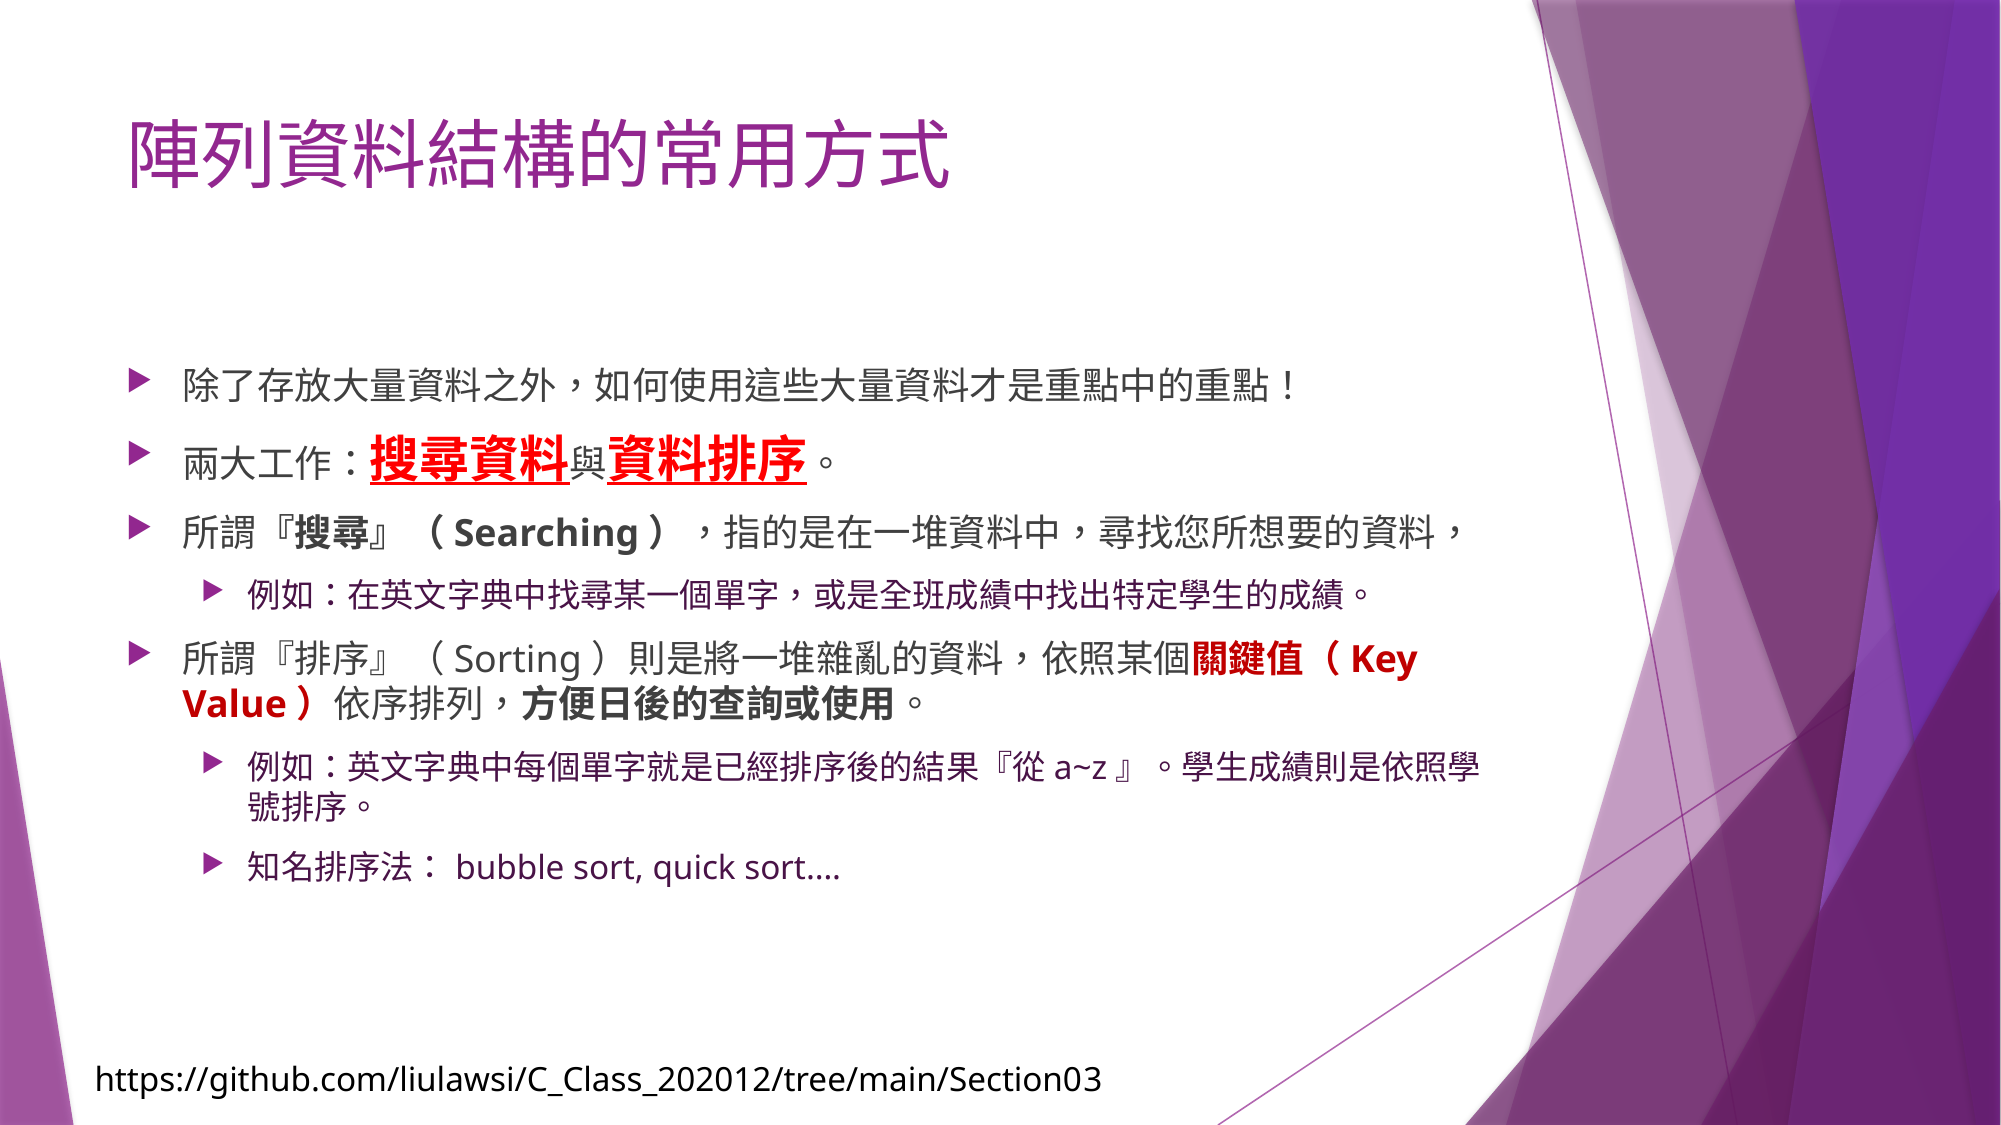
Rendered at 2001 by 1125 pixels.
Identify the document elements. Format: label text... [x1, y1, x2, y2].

title 陣列資料結構的常用方式 [111, 99, 1522, 317]
list 除了存放大量資料之外，如何使用這些大量資料才是重點中的重點！ 兩大工作：搜尋資料與資料排序。 所謂『搜尋』（Searching），指的是在一堆資料中，尋找您所想要的資料， 例如：在英文字典中找尋某一個單字，或是全班成績中找出特定學生的成績。 所謂『排序』（Sorting）則是將一堆雜亂的資料，依照某個關鍵值（Key Value）依序排列，方便日後的查詢或使用。 例如：英文字典中每個單字就是已經排序後的結果『從a~z』。學生成績則是依照學號排序。 知名排序法：bubble sort, quick sort…. [111, 354, 1522, 992]
